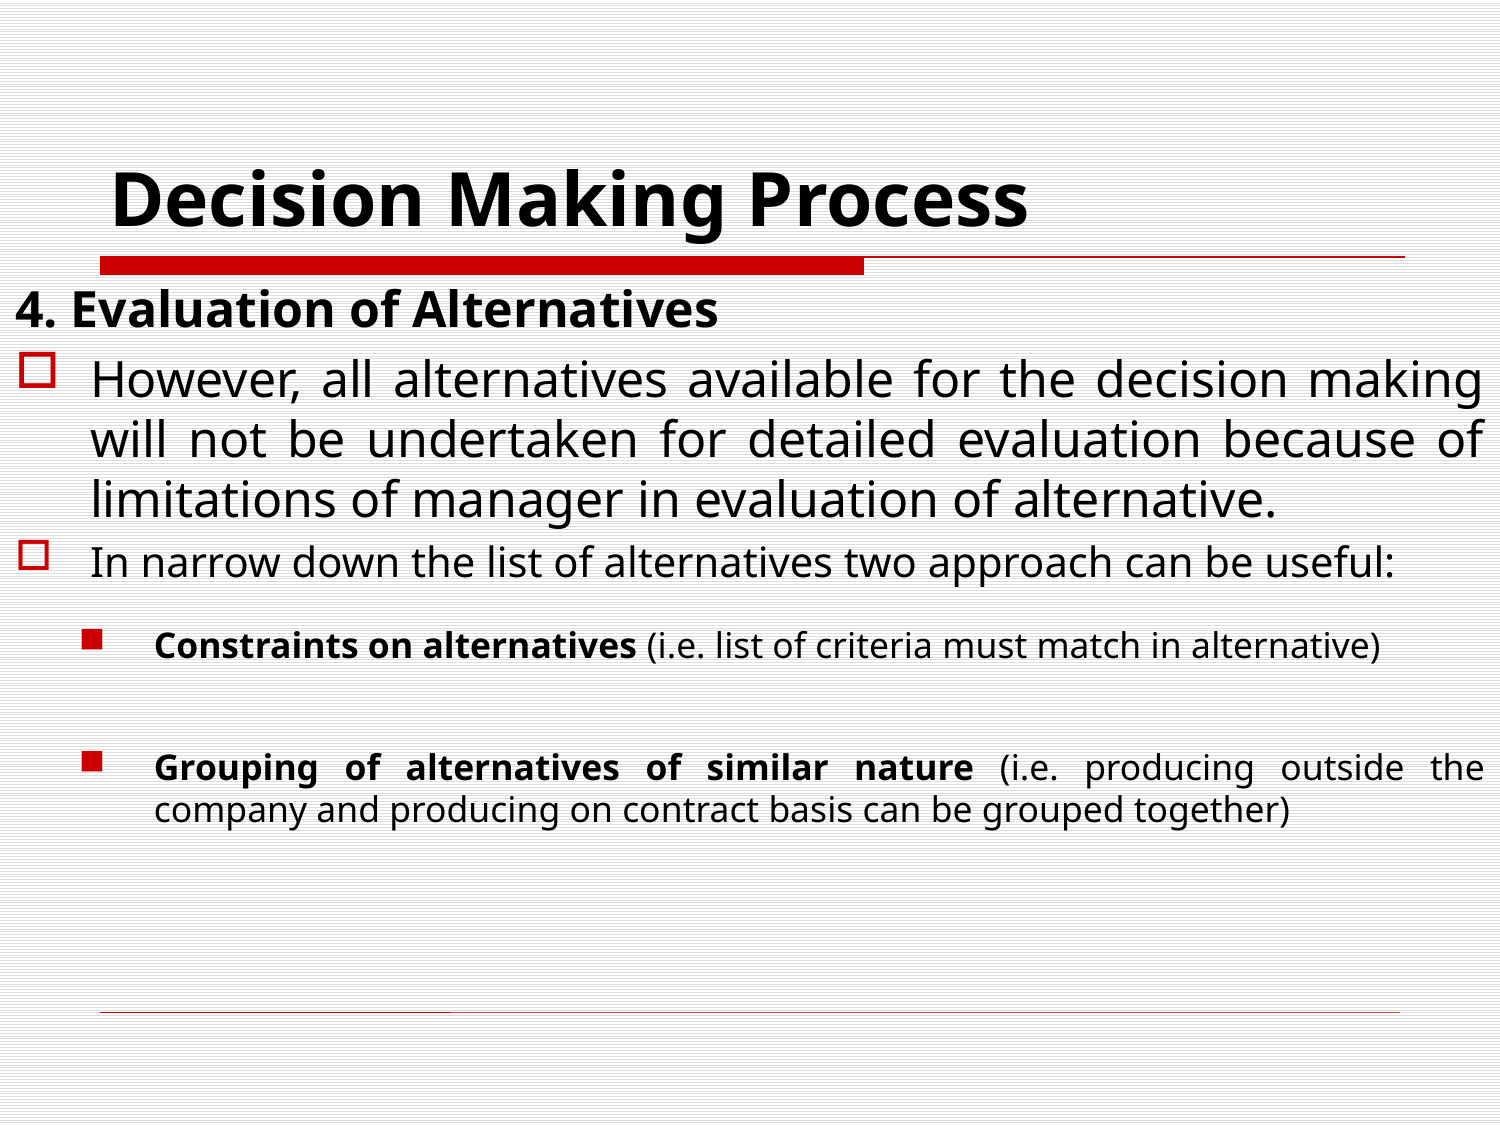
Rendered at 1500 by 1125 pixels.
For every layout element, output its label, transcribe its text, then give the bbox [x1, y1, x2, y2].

title Decision Making Process [93, 49, 1407, 250]
list 4. Evaluation of Alternatives However, all alternatives available for the decision making will not be undertaken for detailed evaluation because of limitations of manager in evaluation of alternative. In narrow down the list of alternatives two approach can be useful: Constraints on alternatives (i.e. list of criteria must match in alternative) Grouping of alternatives of similar nature (i.e. producing outside the company and producing on contract basis can be grouped together) [0, 269, 1500, 1125]
